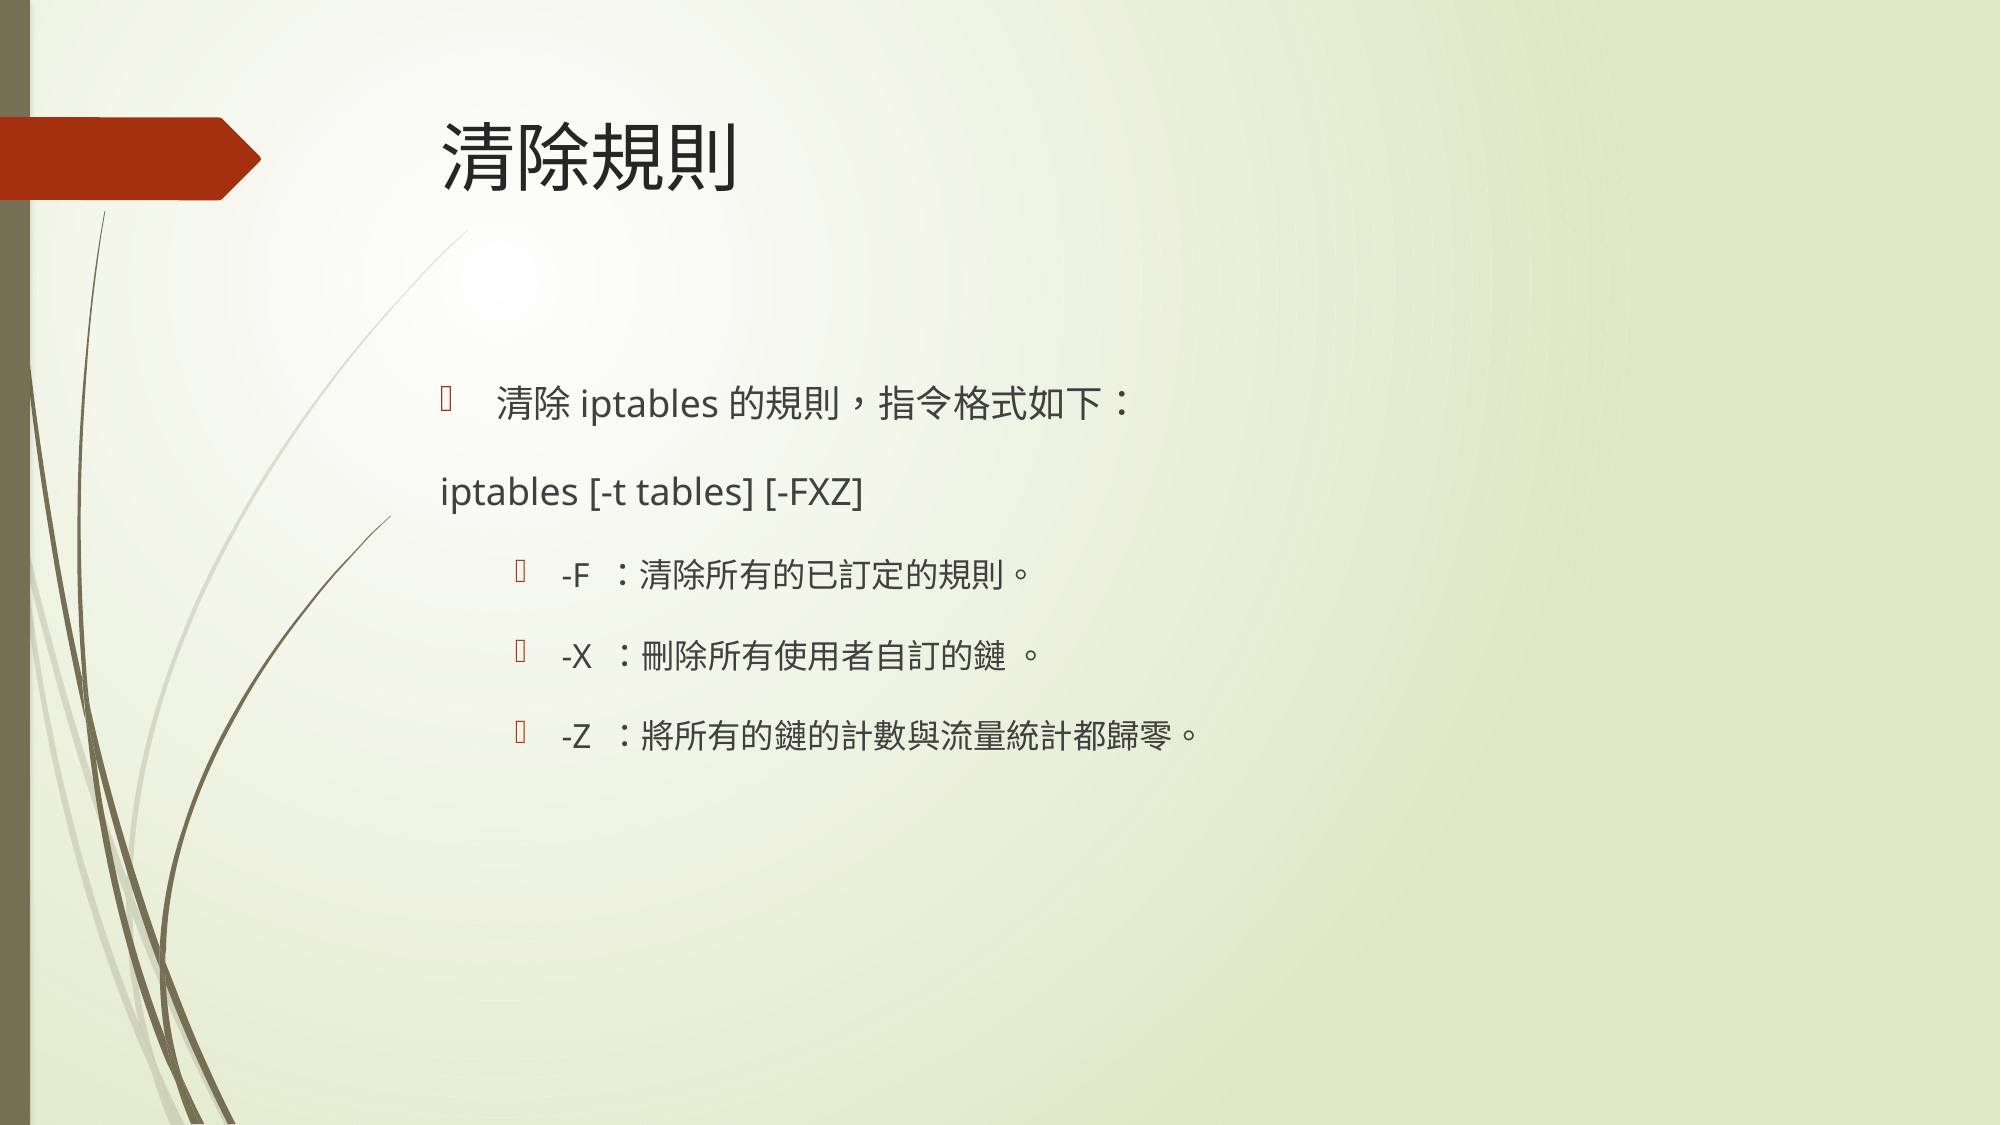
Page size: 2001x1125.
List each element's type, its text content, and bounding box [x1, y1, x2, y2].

title 清除規則 [425, 102, 1888, 313]
list 清除iptables的規則，指令格式如下： iptables [-t tables] [-FXZ] -F ：清除所有的已訂定的規則。 -X ：刪除所有使用者自訂的鏈 。 -Z ：將所有的鏈的計數與流量統計都歸零。 [424, 350, 1888, 970]
